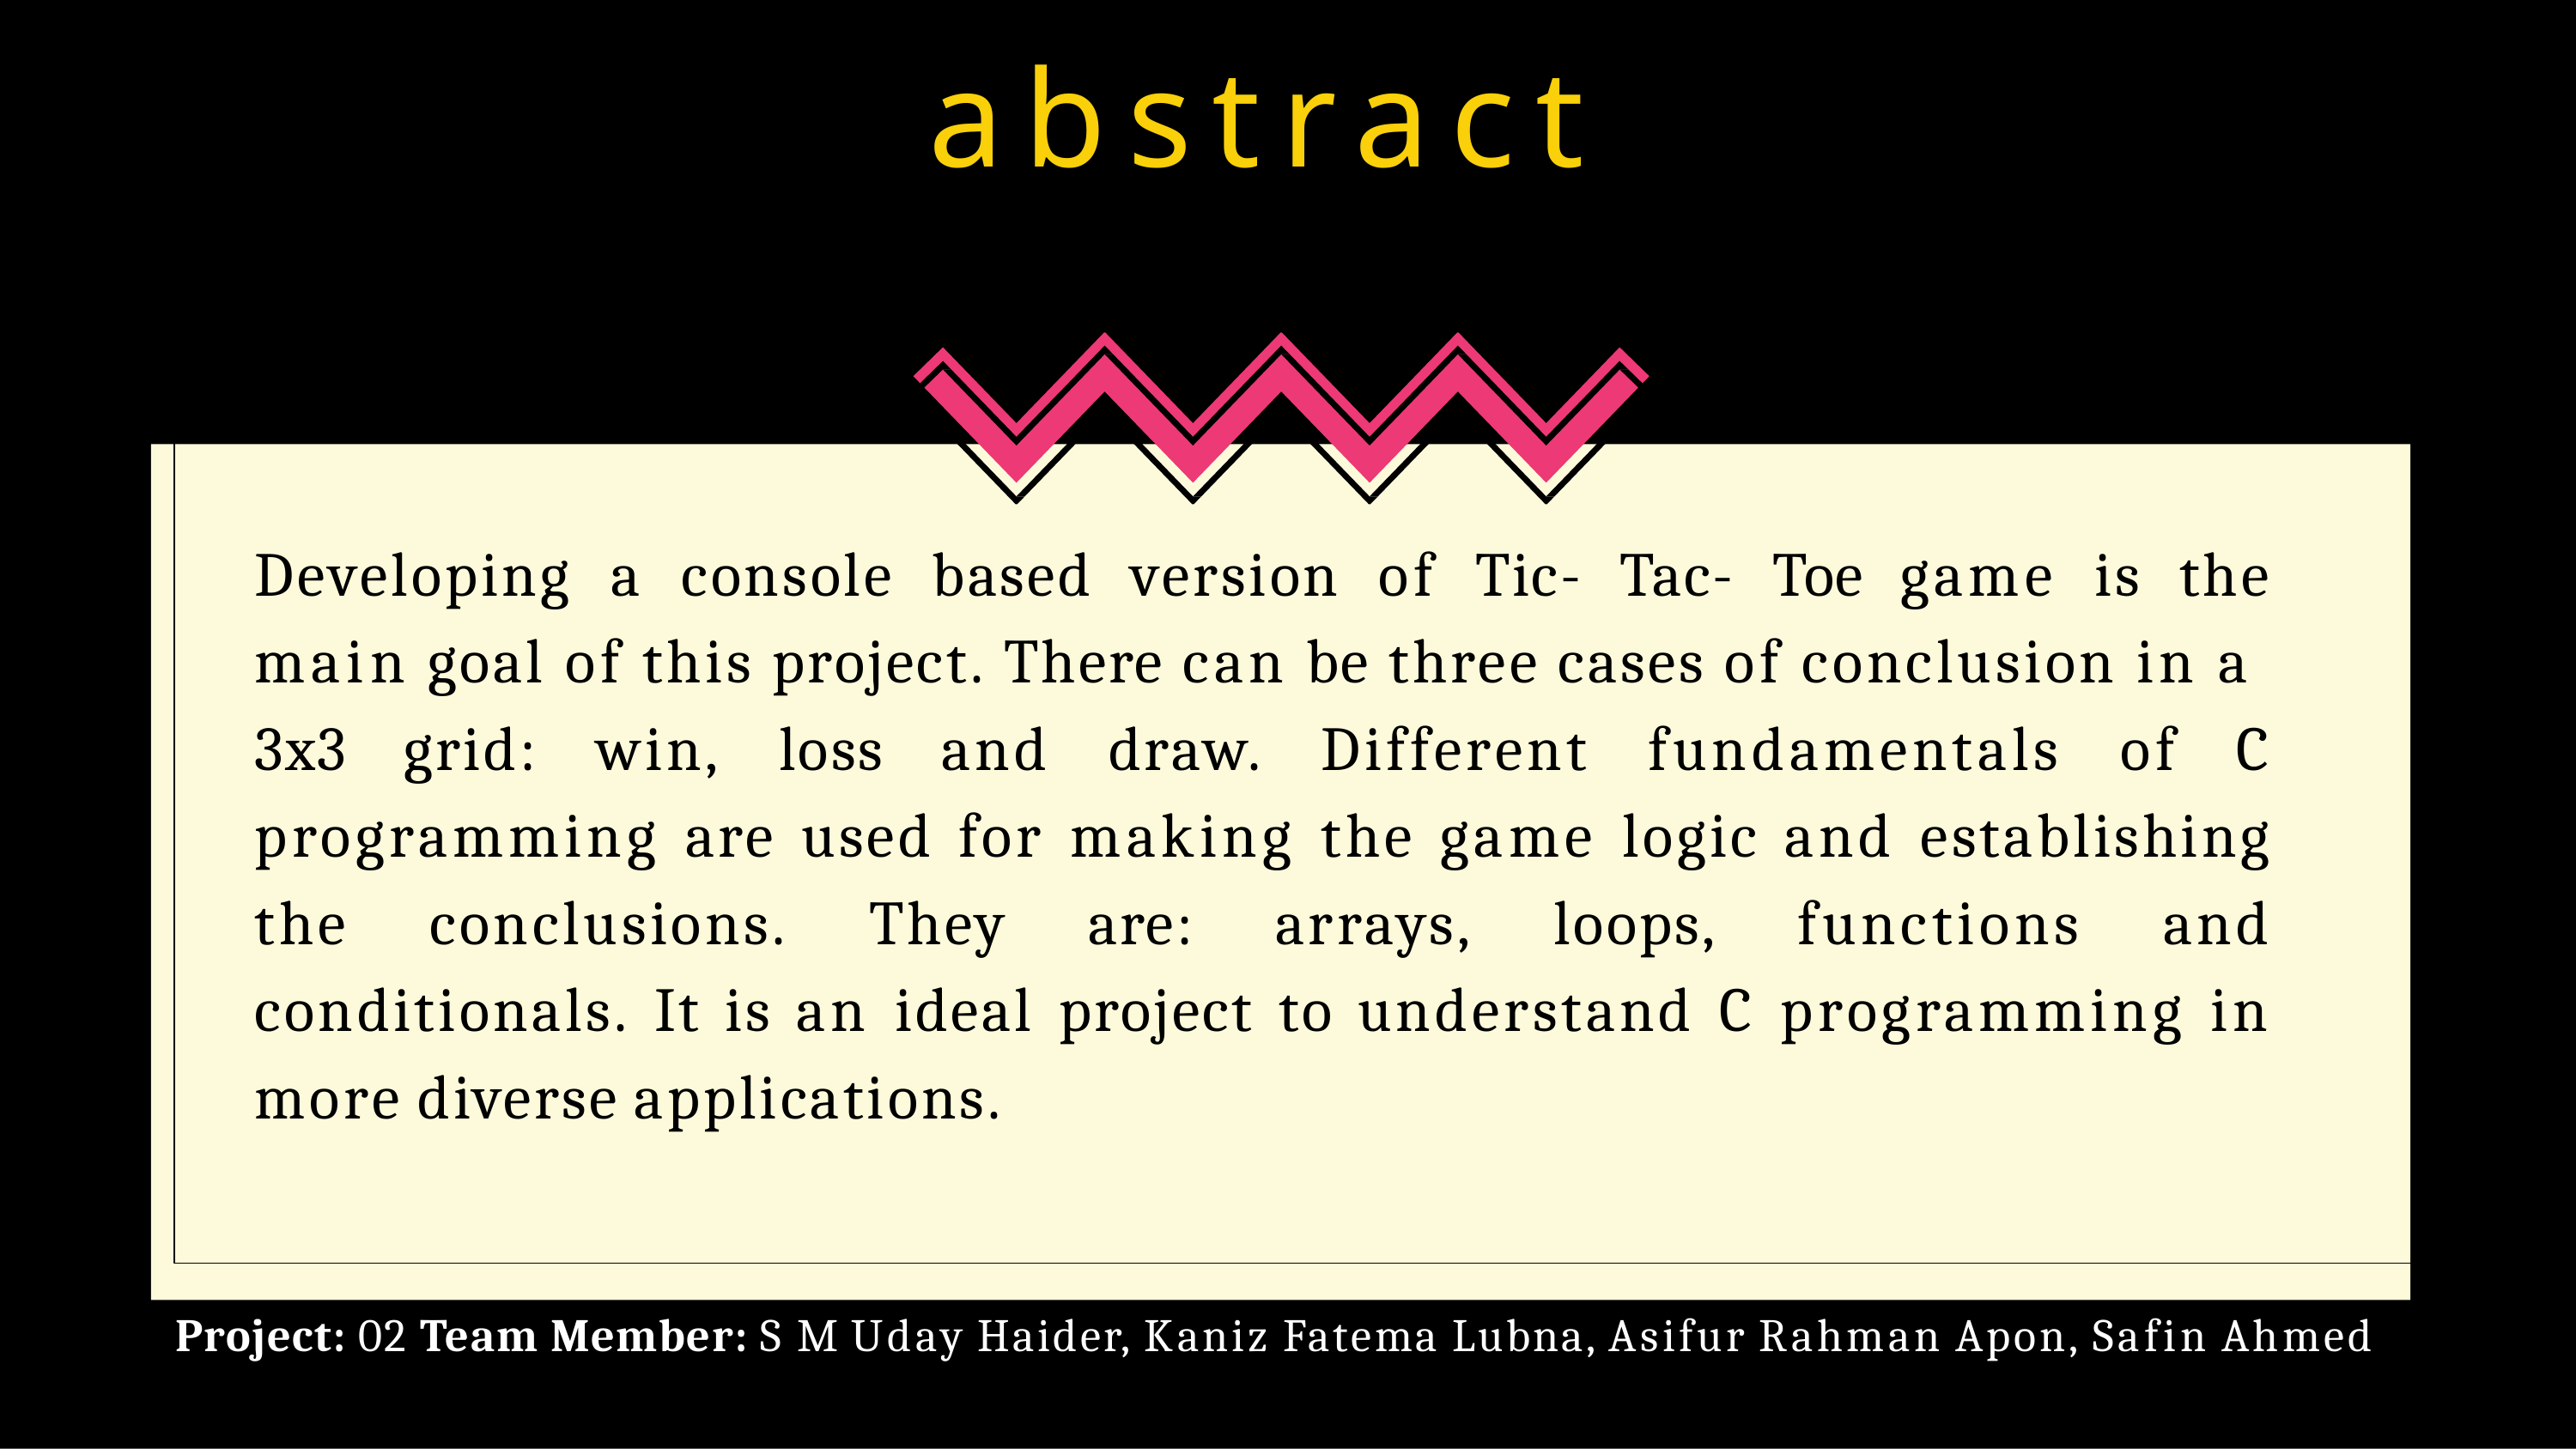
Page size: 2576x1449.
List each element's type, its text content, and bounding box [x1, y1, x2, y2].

text_box Project: 02 Team Member: S M Uday Haider, Kaniz Fatema Lubna, Asifur Rahman Apon, Safin Ahmed [173, 1302, 2457, 1361]
title abstract [926, 31, 1651, 276]
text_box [150, 332, 2424, 1300]
